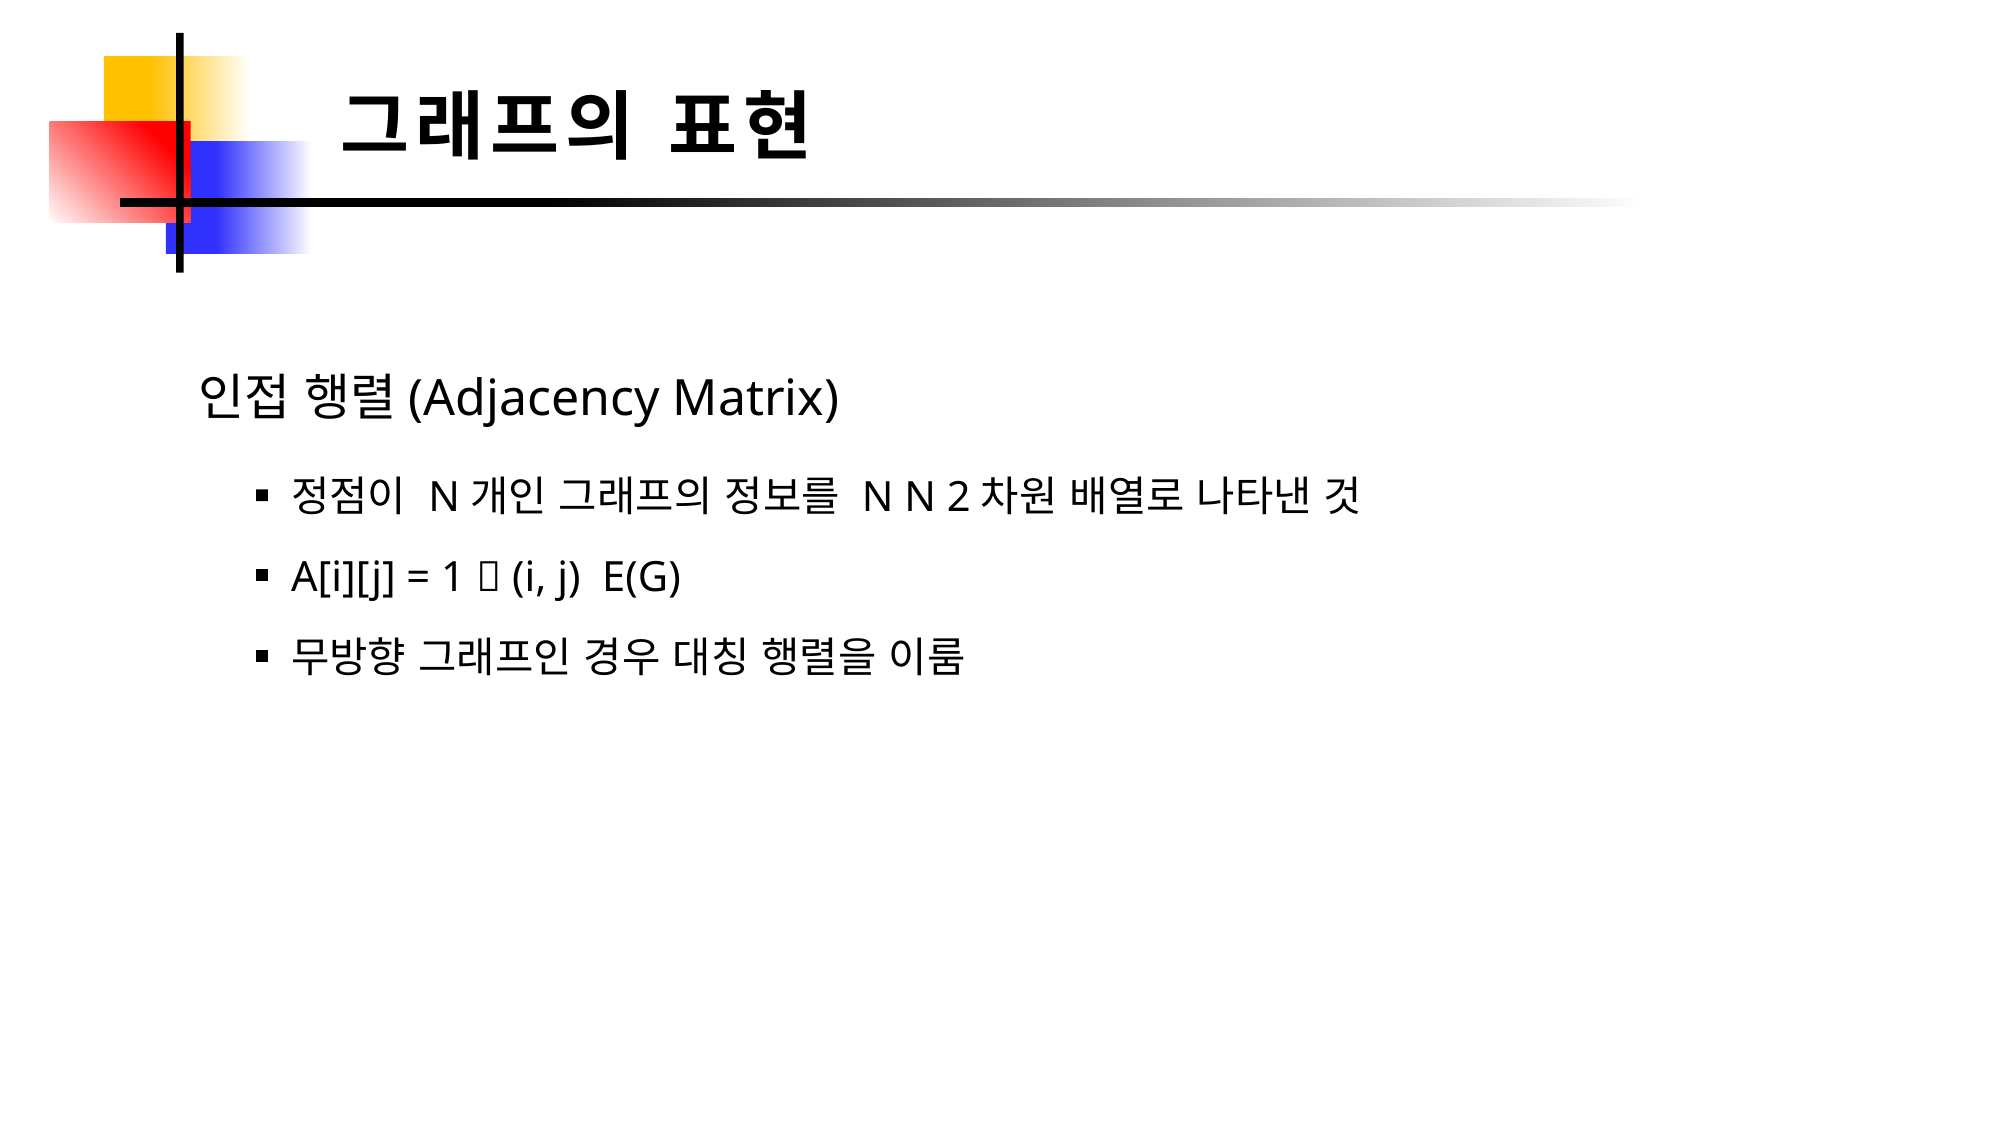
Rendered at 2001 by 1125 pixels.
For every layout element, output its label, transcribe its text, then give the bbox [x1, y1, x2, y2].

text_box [256, 542, 1494, 609]
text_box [256, 623, 1494, 690]
text_box 인접 행렬(Adjacency Matrix) [183, 358, 860, 433]
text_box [256, 462, 1494, 529]
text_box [49, 32, 1644, 273]
